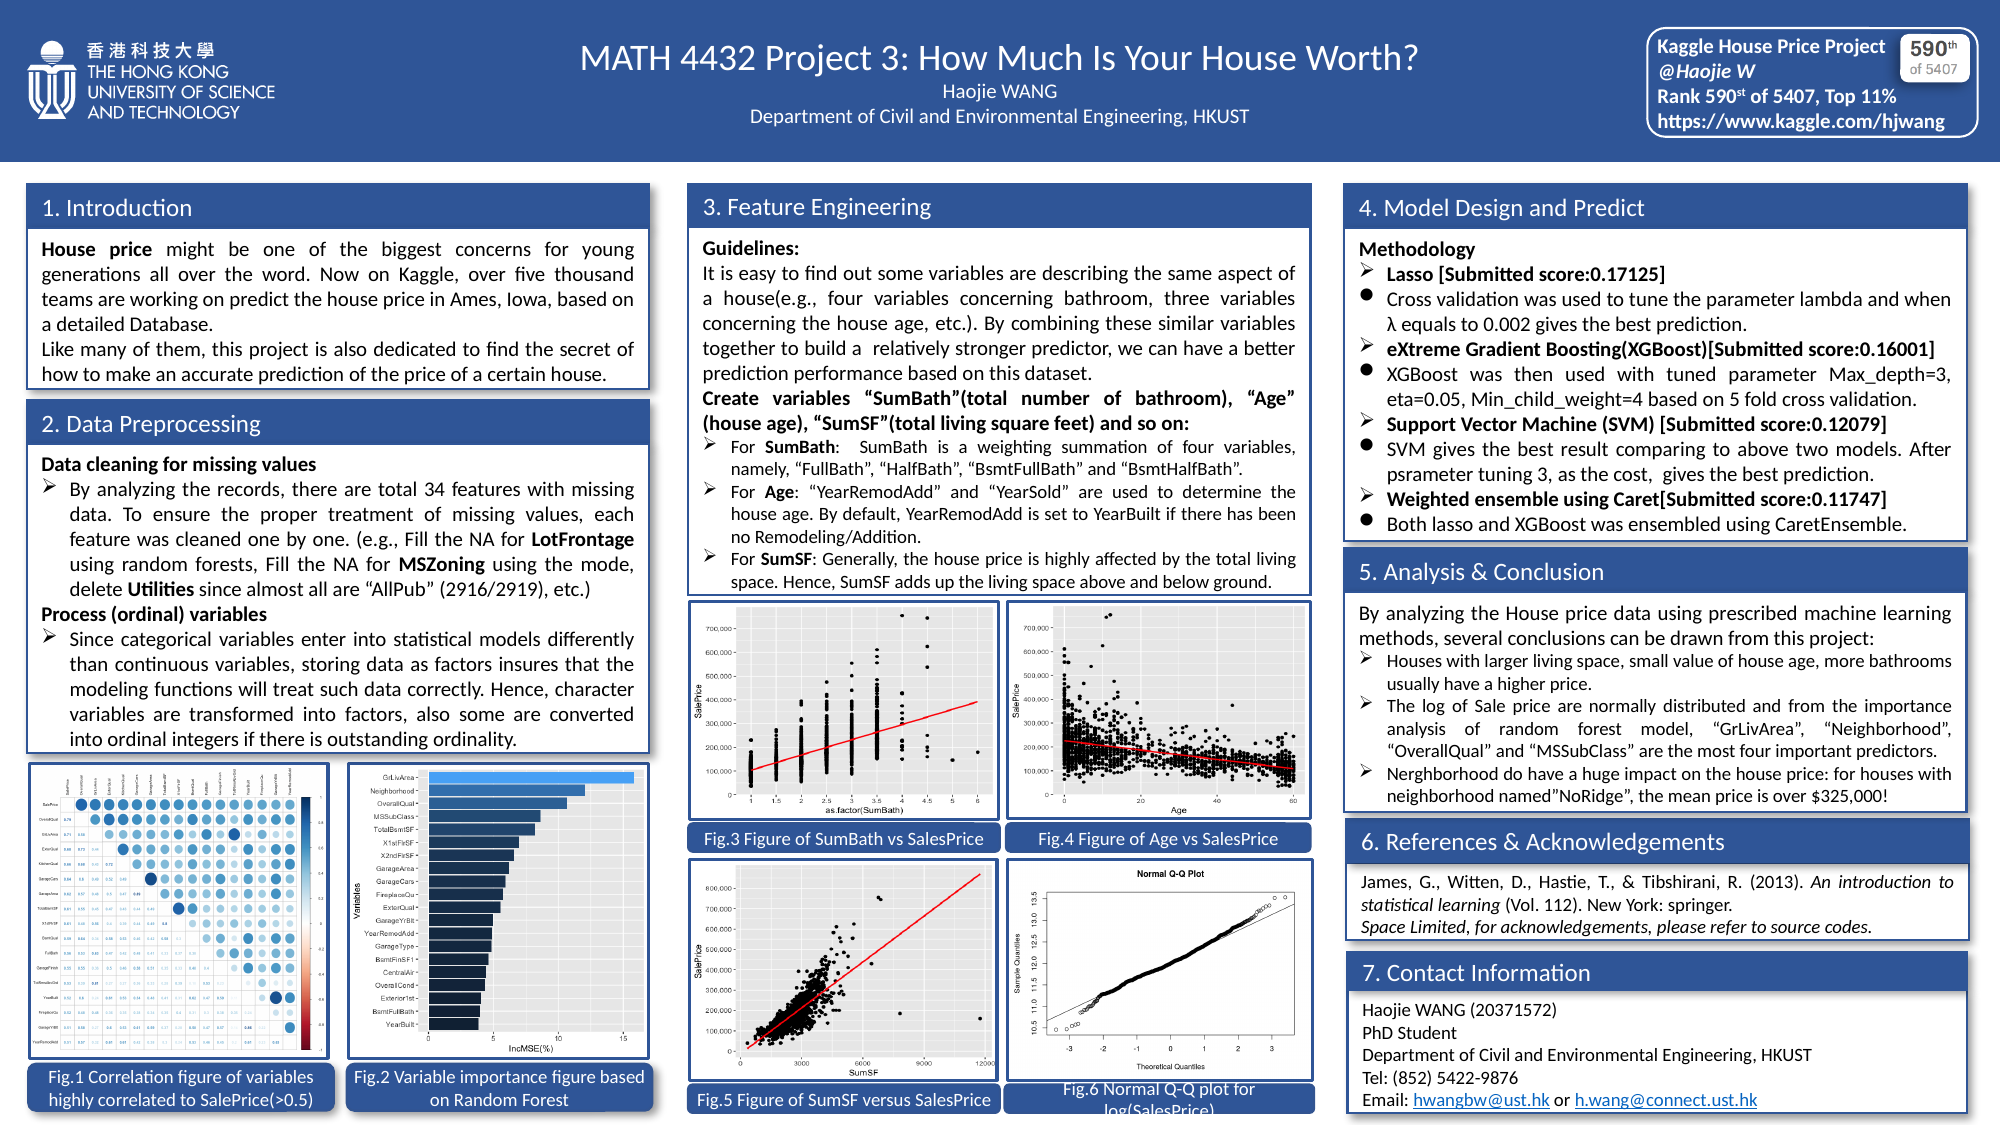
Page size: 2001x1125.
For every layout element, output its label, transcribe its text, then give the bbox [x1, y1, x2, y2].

text_box James, G., Witten, D., Hastie, T., & Tibshirani, R. (2013). An introduction to statistical learning (Vol. 112). New York: springer. Space Limited, for acknowledgements, please refer to source codes. [1345, 868, 1970, 941]
text_box Fig.6 Normal Q-Q plot for log(SalesPrice) [1003, 1083, 1316, 1114]
text_box Fig.1 Correlation figure of variables highly correlated to SalePrice(>0.5) [27, 1062, 335, 1112]
picture [1008, 861, 1311, 1080]
picture [26, 39, 275, 120]
text_box Kaggle House Price Project @Haojie W Rank 590st of 5407, Top 11% https://www.kaggle.com/hjwang [1646, 26, 1979, 138]
text_box Fig.4 Figure of Age vs SalesPrice [1004, 822, 1312, 853]
picture [31, 765, 327, 1057]
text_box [687, 183, 1311, 596]
text_box 1. Introduction [26, 183, 650, 227]
text_box Fig.2 Variable importance figure based on Random Forest [345, 1062, 654, 1112]
picture [349, 765, 648, 1057]
text_box Fig.3 Figure of SumBath vs SalesPrice [687, 822, 1001, 853]
text_box 2. Data Preprocessing [26, 399, 650, 443]
text_box MATH 4432 Project 3: How Much Is Your House Worth? Haojie WANG Department of Civil and Environmental Engineering, HKUST [0, 0, 2000, 162]
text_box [1344, 548, 1967, 812]
text_box Data cleaning for missing values By analyzing the records, there are total 34 features with missing data. To ensure the proper treatment of missing values, each feature was cleaned one by one. (e.g., Fill the NA for LotFrontage using random forests, Fill the NA for MSZoning using the mode, delete Utilities since almost all are “AllPub” (2916/2919), etc.) Process (ordinal) variables Since categorical variables enter into statistical models differently than continuous variables, storing data as factors insures that the modeling functions will treat such data correctly. Hence, character variables are transformed into factors, also some are converted into ordinal integers if there is outstanding ordinality. [26, 443, 650, 754]
picture [690, 603, 997, 818]
text_box Fig.5 Figure of SumSF versus SalesPrice [686, 1083, 1001, 1114]
text_box 7. Contact Information [1346, 951, 1968, 991]
text_box Haojie WANG (20371572) PhD Student Department of Civil and Environmental Engineering, HKUST Tel: (852) 5422-9876 Email: hwangbw@ust.hk or h.wang@connect.ust.hk [1346, 994, 1968, 1114]
picture [1008, 602, 1309, 818]
text_box 6. References & Acknowledgements [1345, 819, 1970, 863]
picture [1900, 33, 1970, 83]
picture [690, 861, 996, 1079]
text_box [1344, 184, 1967, 541]
text_box House price might be one of the biggest concerns for young generations all over the word. Now on Kaggle, over five thousand teams are working on predict the house price in Ames, Iowa, based on a detailed Database. Like many of them, this project is also dedicated to find the secret of how to make an accurate prediction of the price of a certain house. [26, 227, 650, 390]
